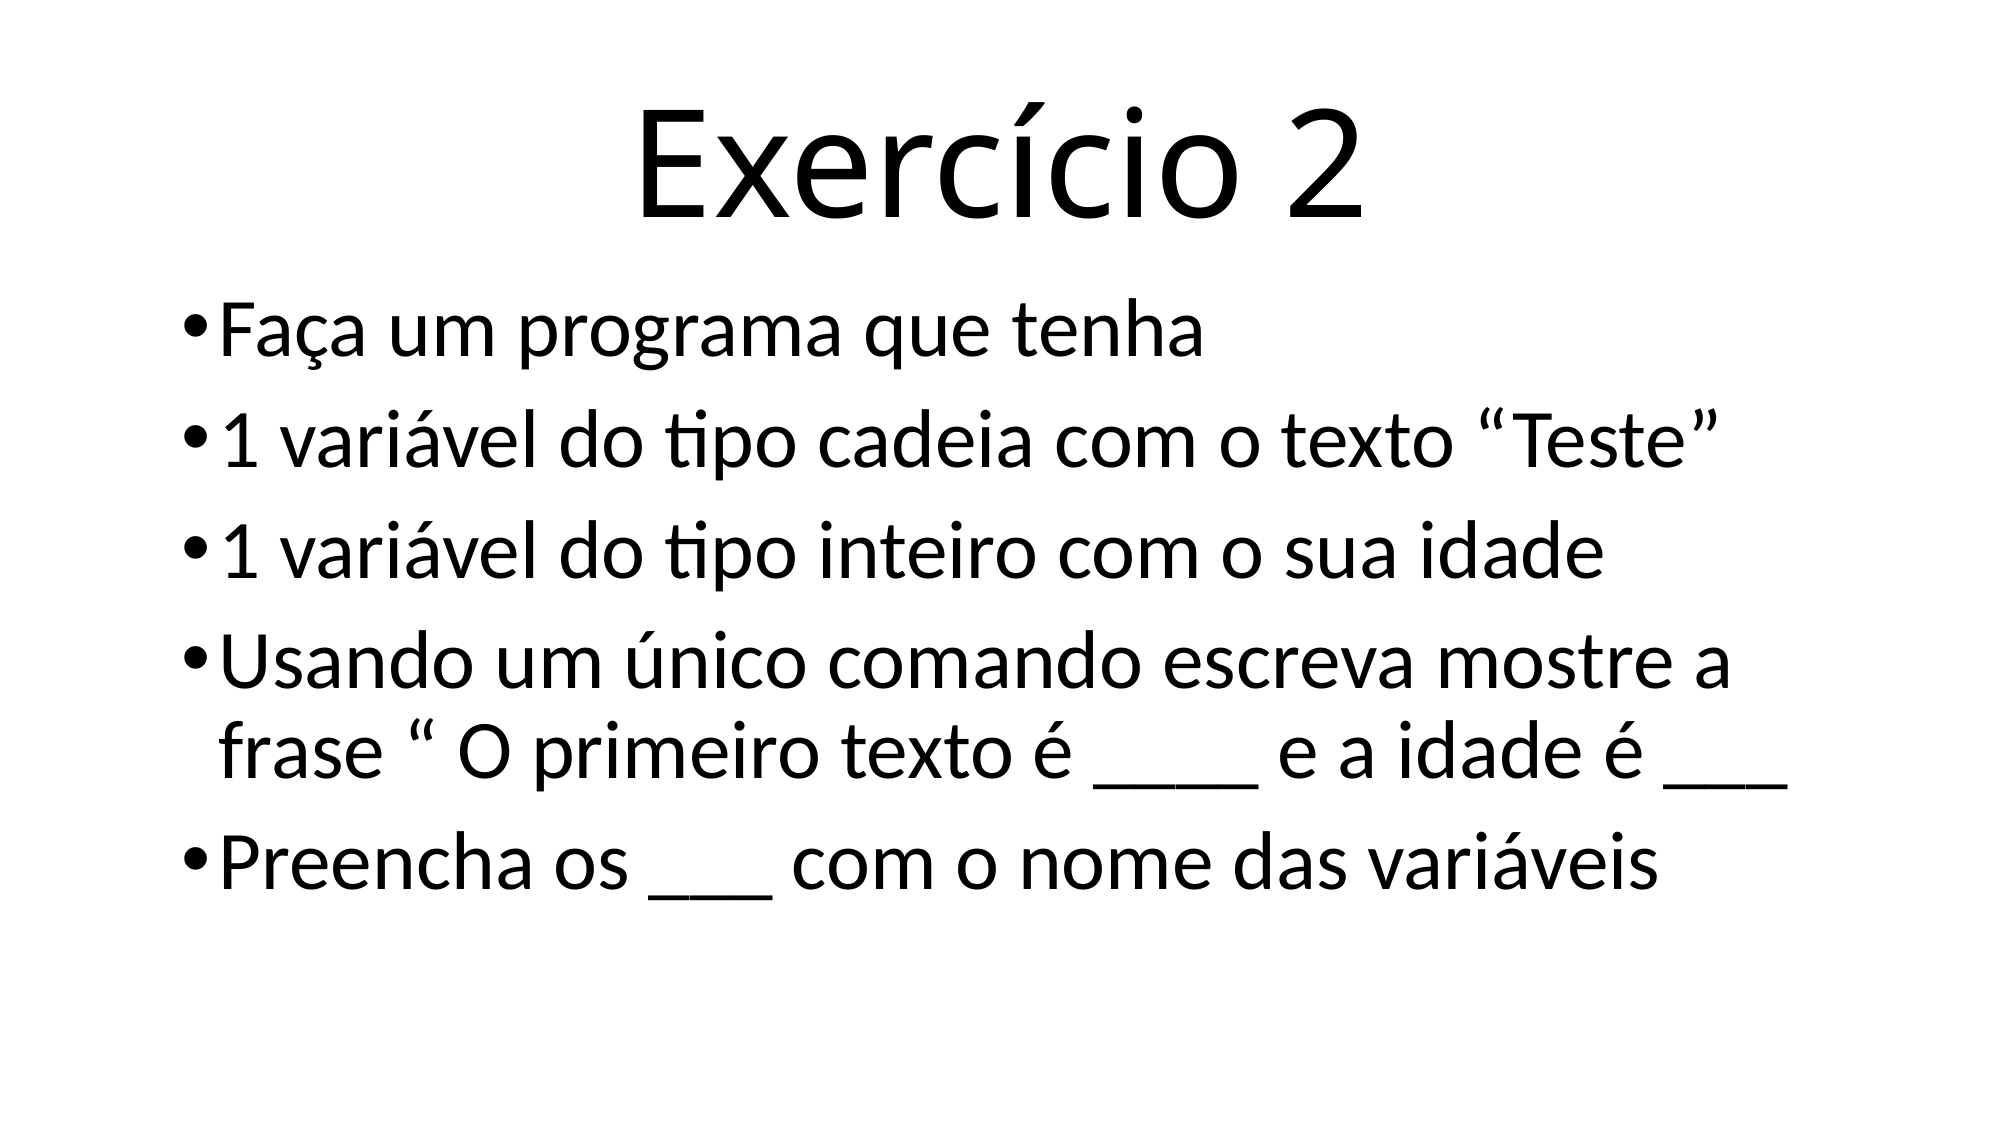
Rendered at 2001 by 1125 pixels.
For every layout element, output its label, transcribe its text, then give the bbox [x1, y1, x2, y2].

title Exercício 2 [137, 59, 1863, 278]
list Faça um programa que tenha 1 variável do tipo cadeia com o texto “Teste” 1 variável do tipo inteiro com o sua idade Usando um único comando escreva mostre a frase “ O primeiro texto é ____ e a idade é ___ Preencha os ___ com o nome das variáveis [166, 277, 1892, 986]
